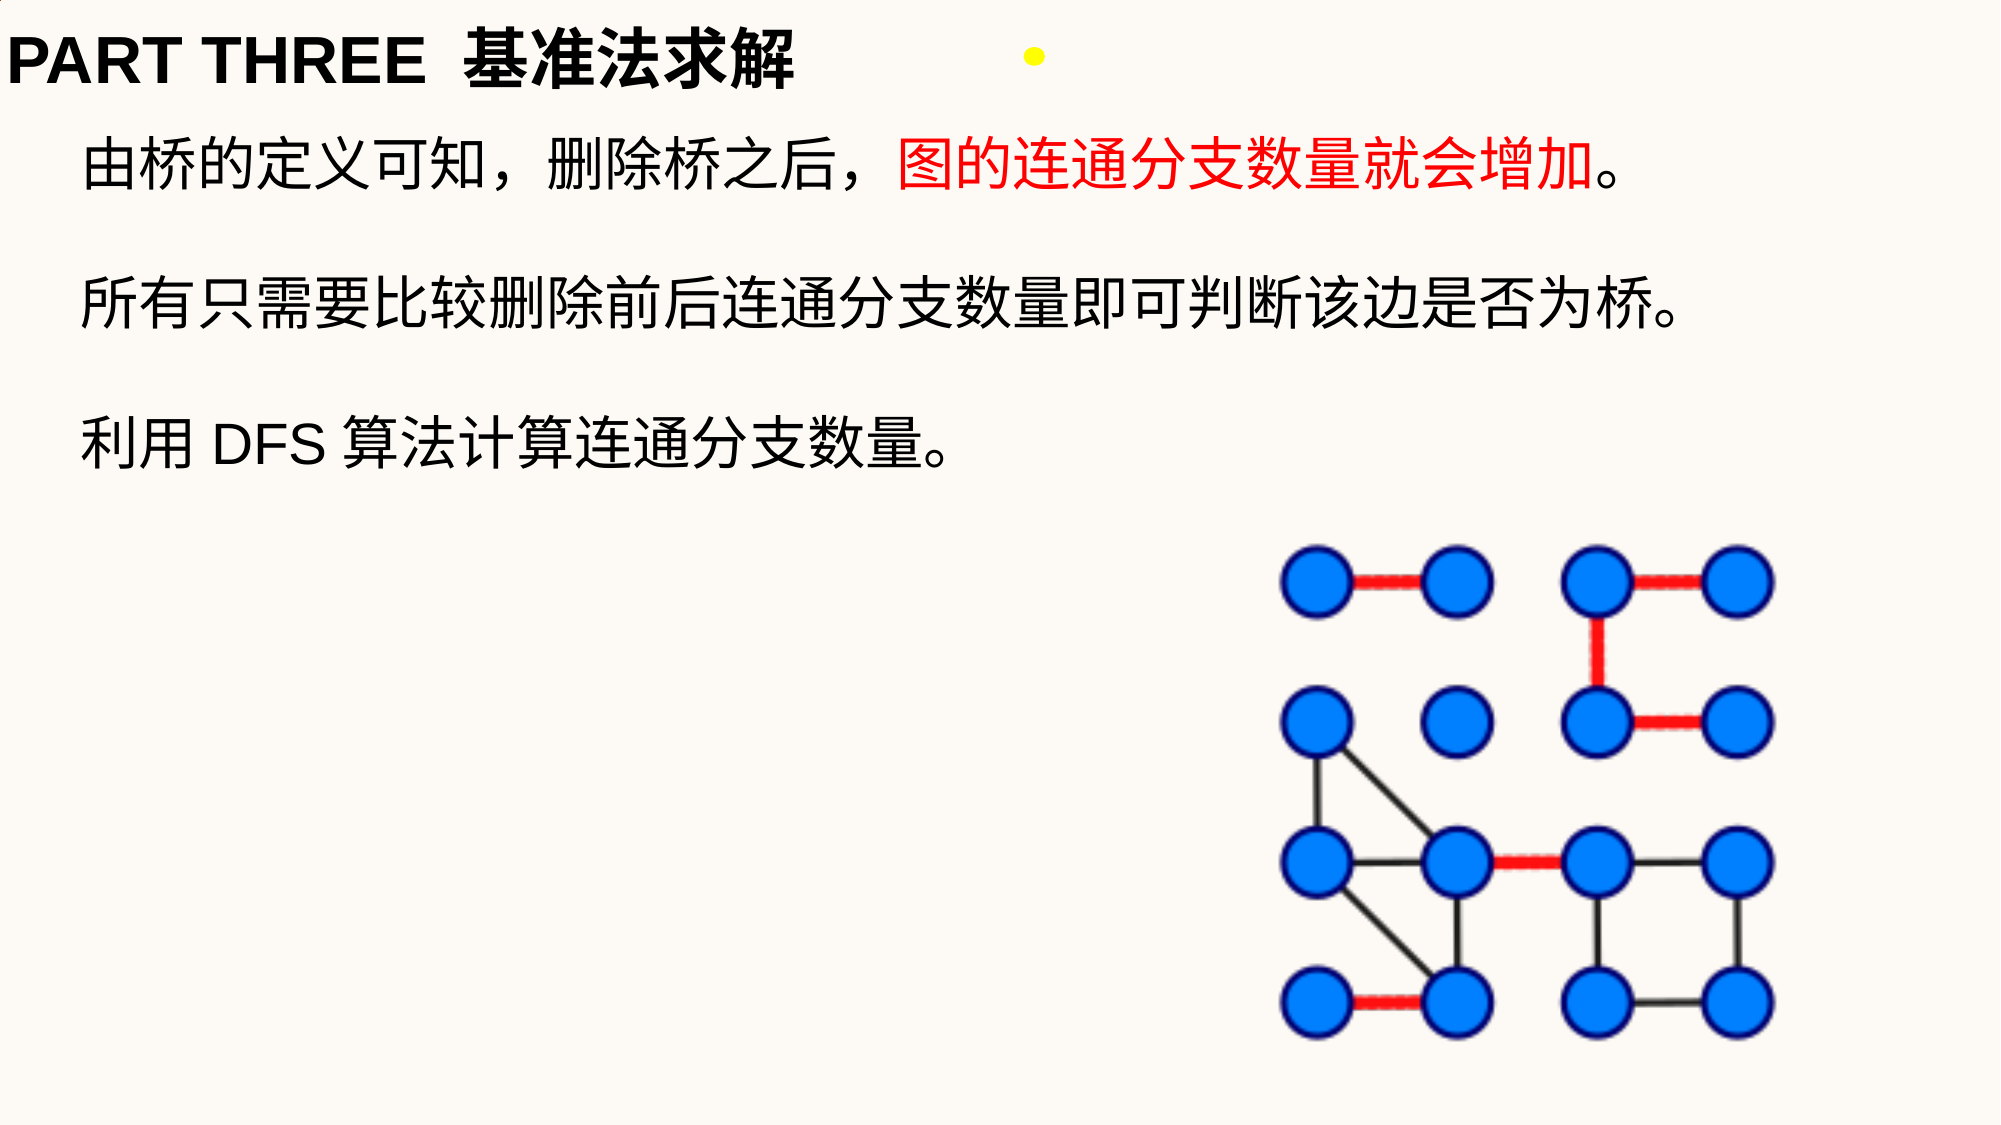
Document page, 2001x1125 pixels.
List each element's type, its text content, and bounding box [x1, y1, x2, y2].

text_box 由桥的定义可知，删除桥之后，图的连通分支数量就会增加。 所有只需要比较删除前后连通分支数量即可判断该边是否为桥。 利用DFS算法计算连通分支数量。 [65, 119, 1723, 484]
picture [1222, 487, 1835, 1100]
text_box [1022, 46, 1047, 67]
text_box PART THREE 基准法求解 [0, 9, 812, 105]
